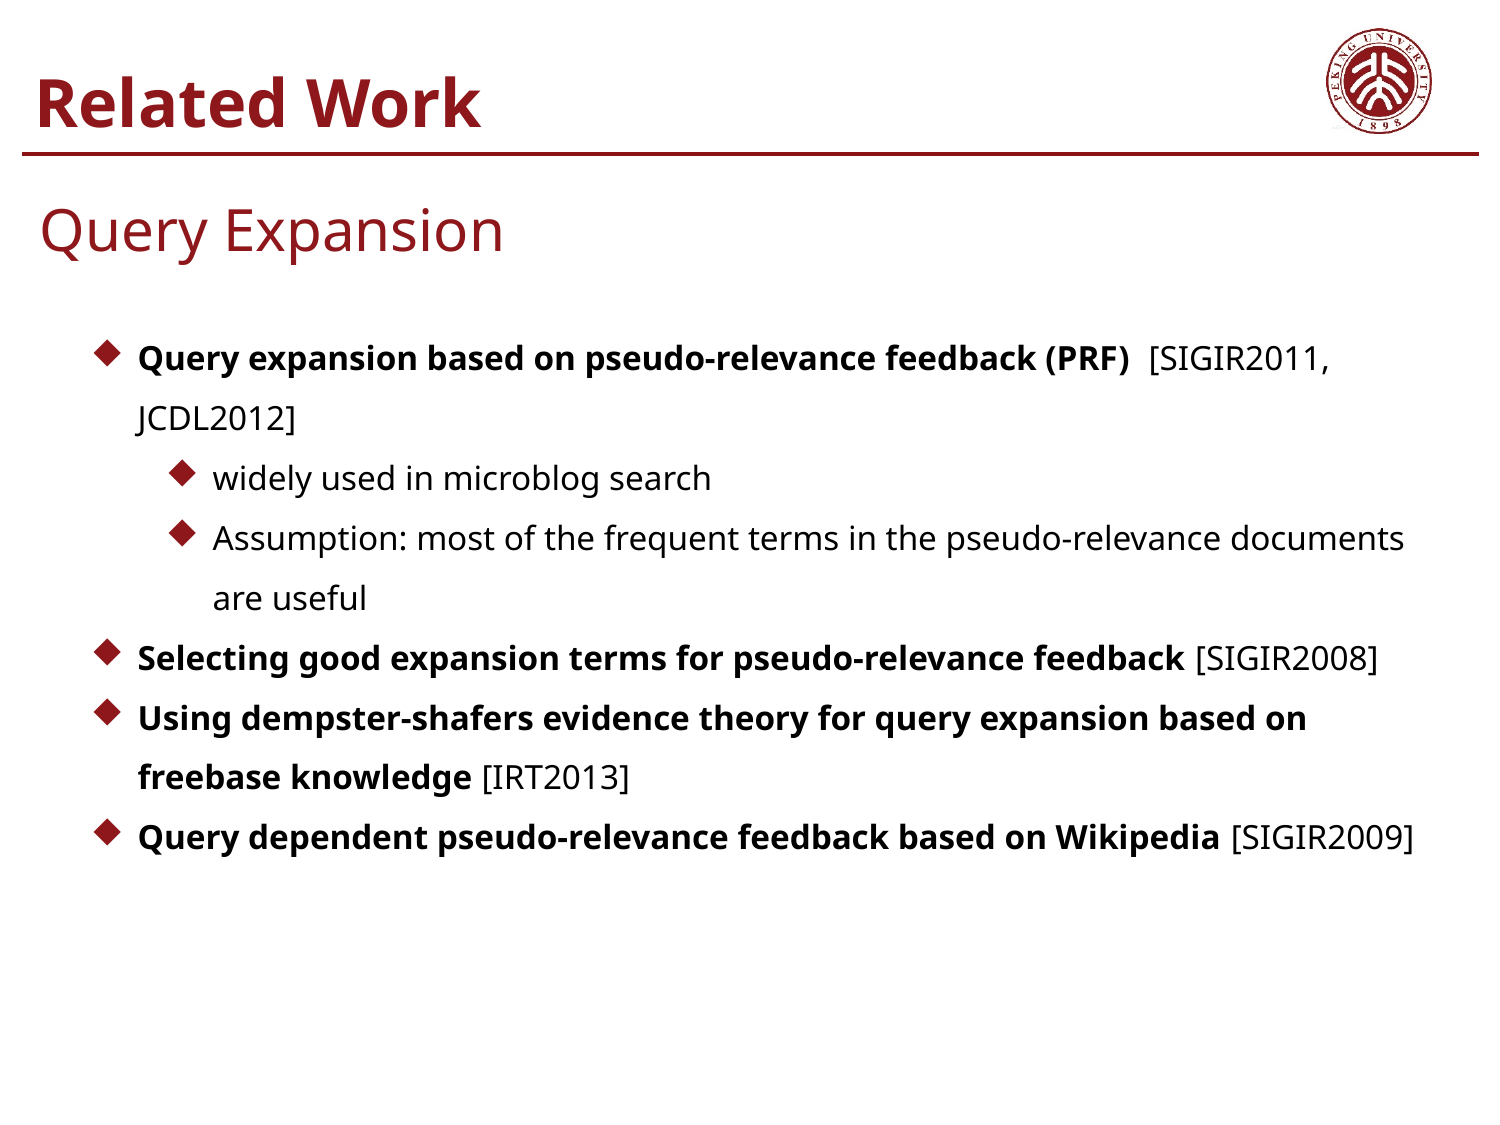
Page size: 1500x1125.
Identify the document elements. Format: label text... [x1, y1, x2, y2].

text_box Query Expansion [25, 185, 521, 271]
picture [1326, 28, 1432, 134]
text_box Related Work [19, 48, 1283, 164]
text_box Query expansion based on pseudo-relevance feedback (PRF) [SIGIR2011, JCDL2012] widely used in microblog search Assumption: most of the frequent terms in the pseudo-relevance documents are useful Selecting good expansion terms for pseudo-relevance feedback [SIGIR2008] Using dempster-shafers evidence theory for query expansion based on freebase knowledge [IRT2013] Query dependent pseudo-relevance feedback based on Wikipedia [SIGIR2009] [76, 310, 1470, 864]
